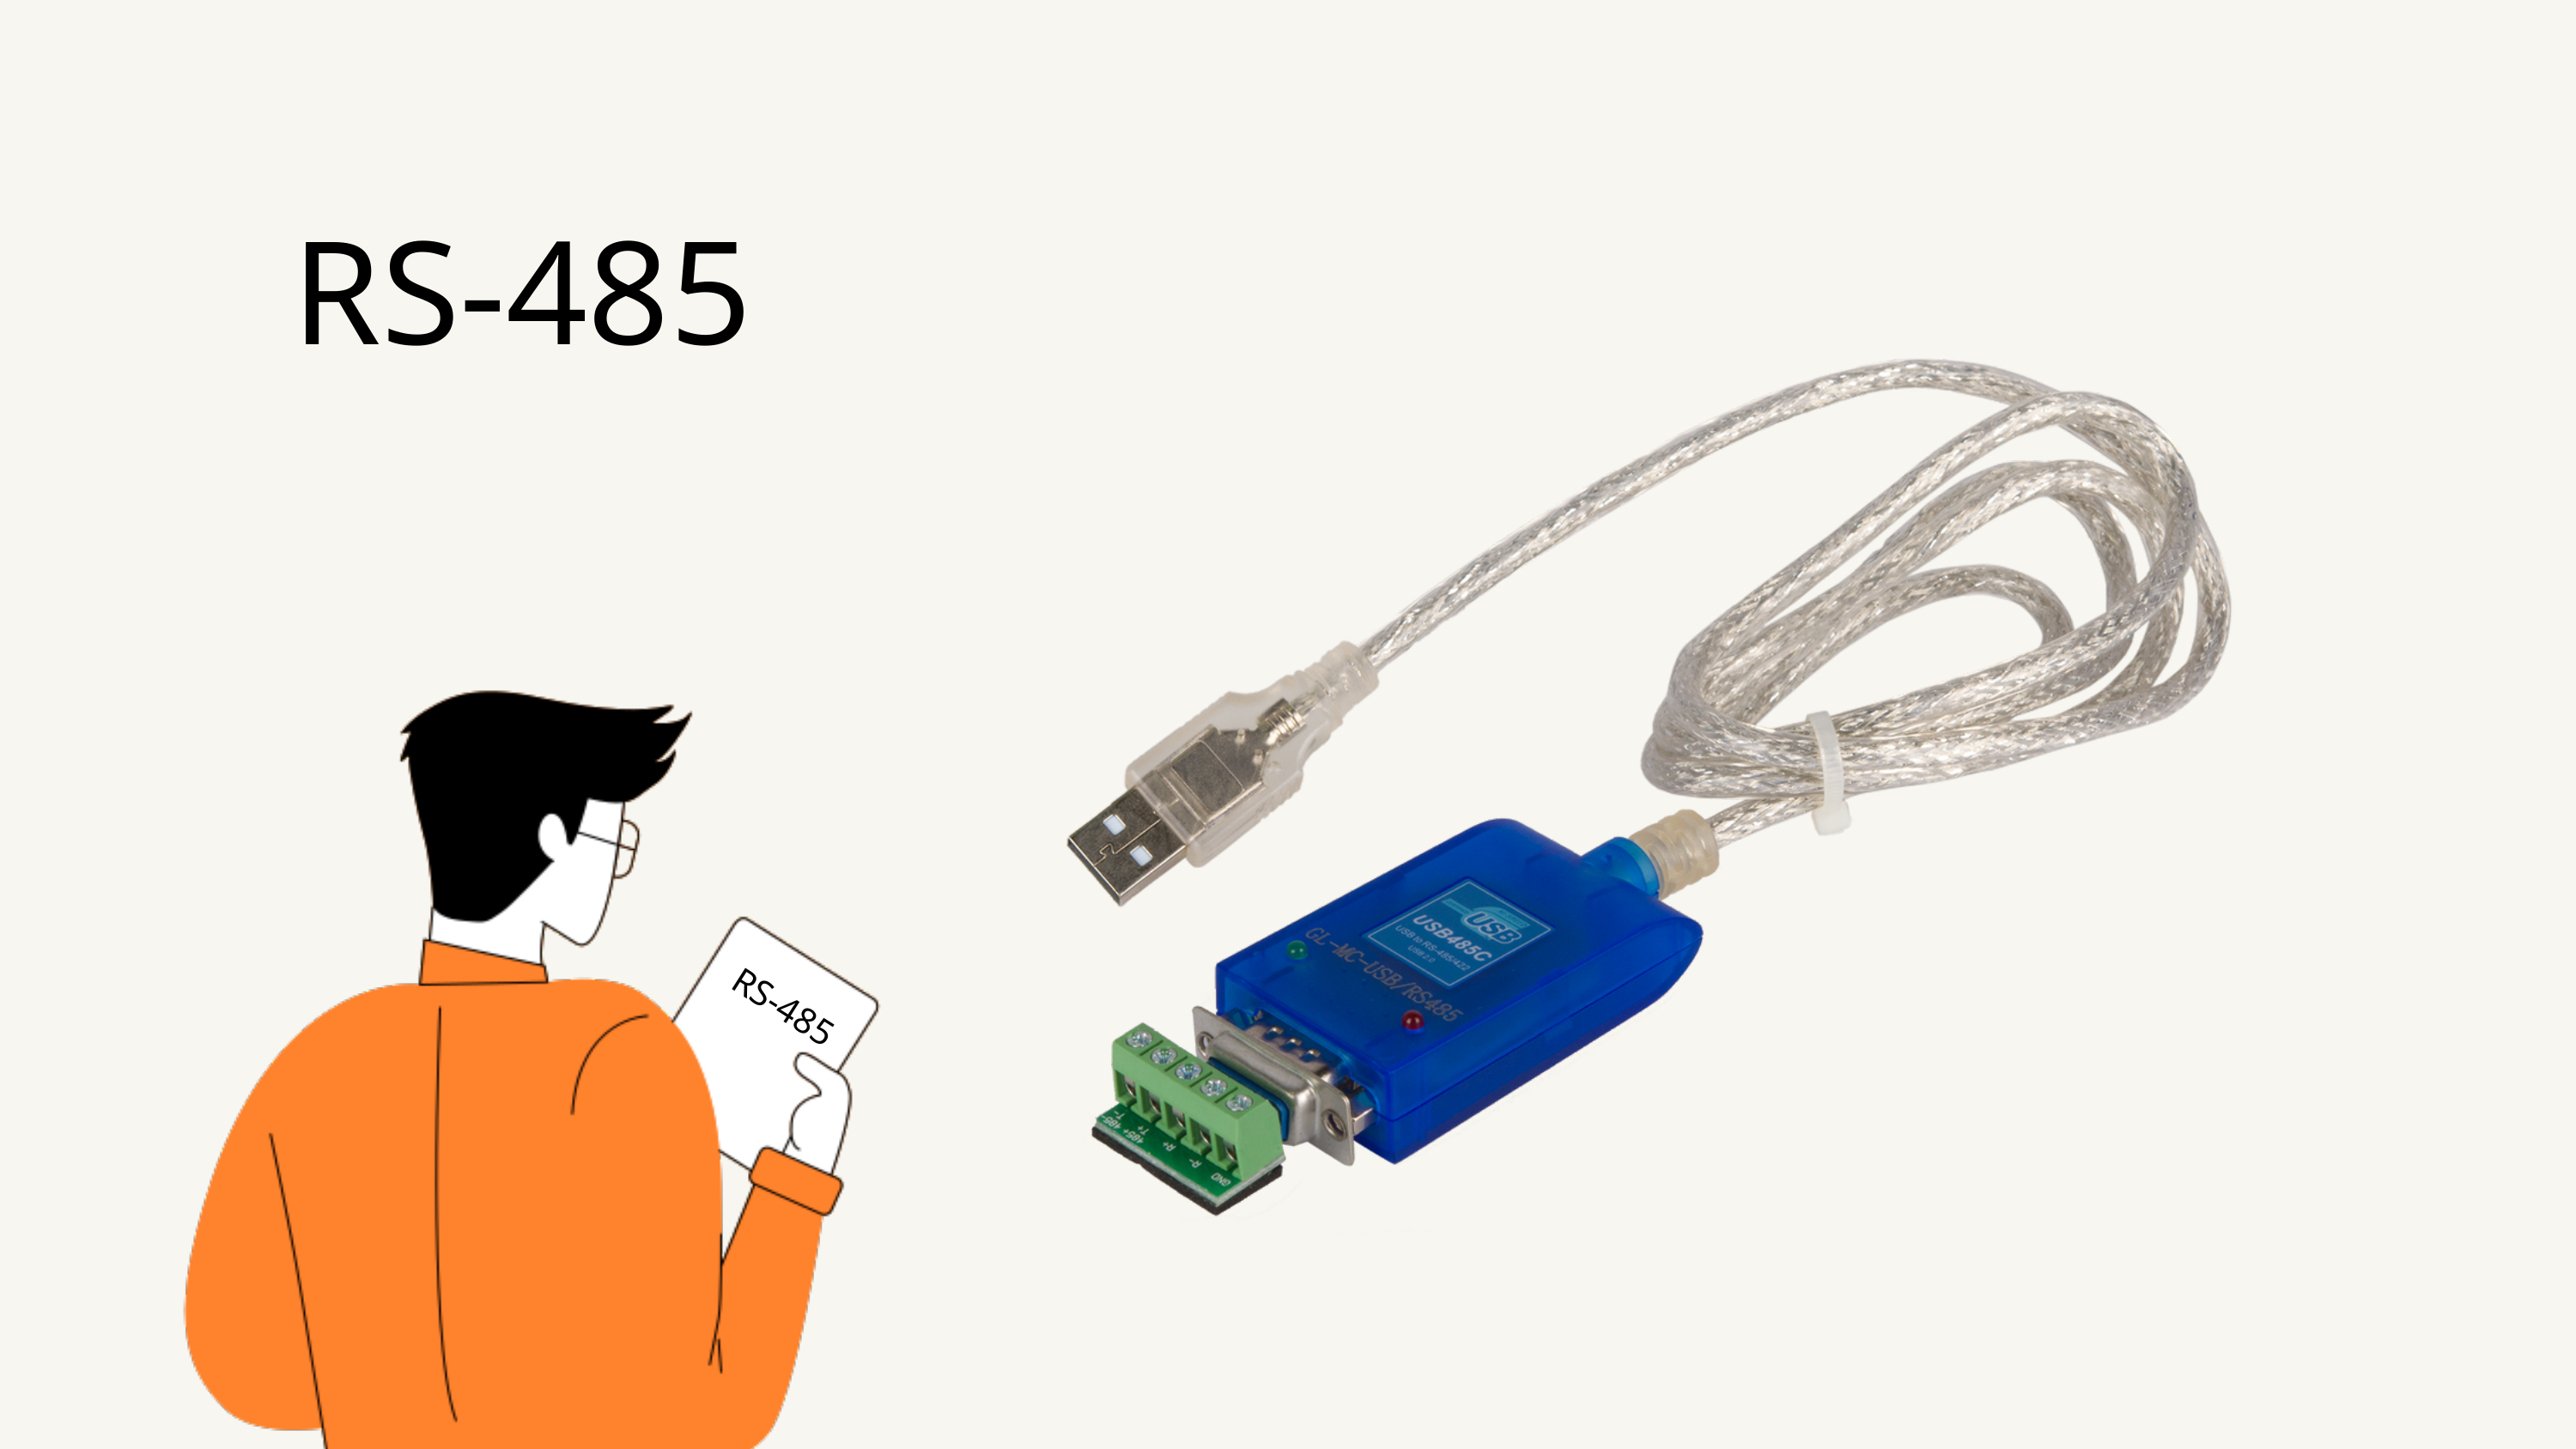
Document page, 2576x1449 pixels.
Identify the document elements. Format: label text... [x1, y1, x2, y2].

text_box RS-485 [280, 201, 765, 374]
picture [162, 288, 2576, 1449]
